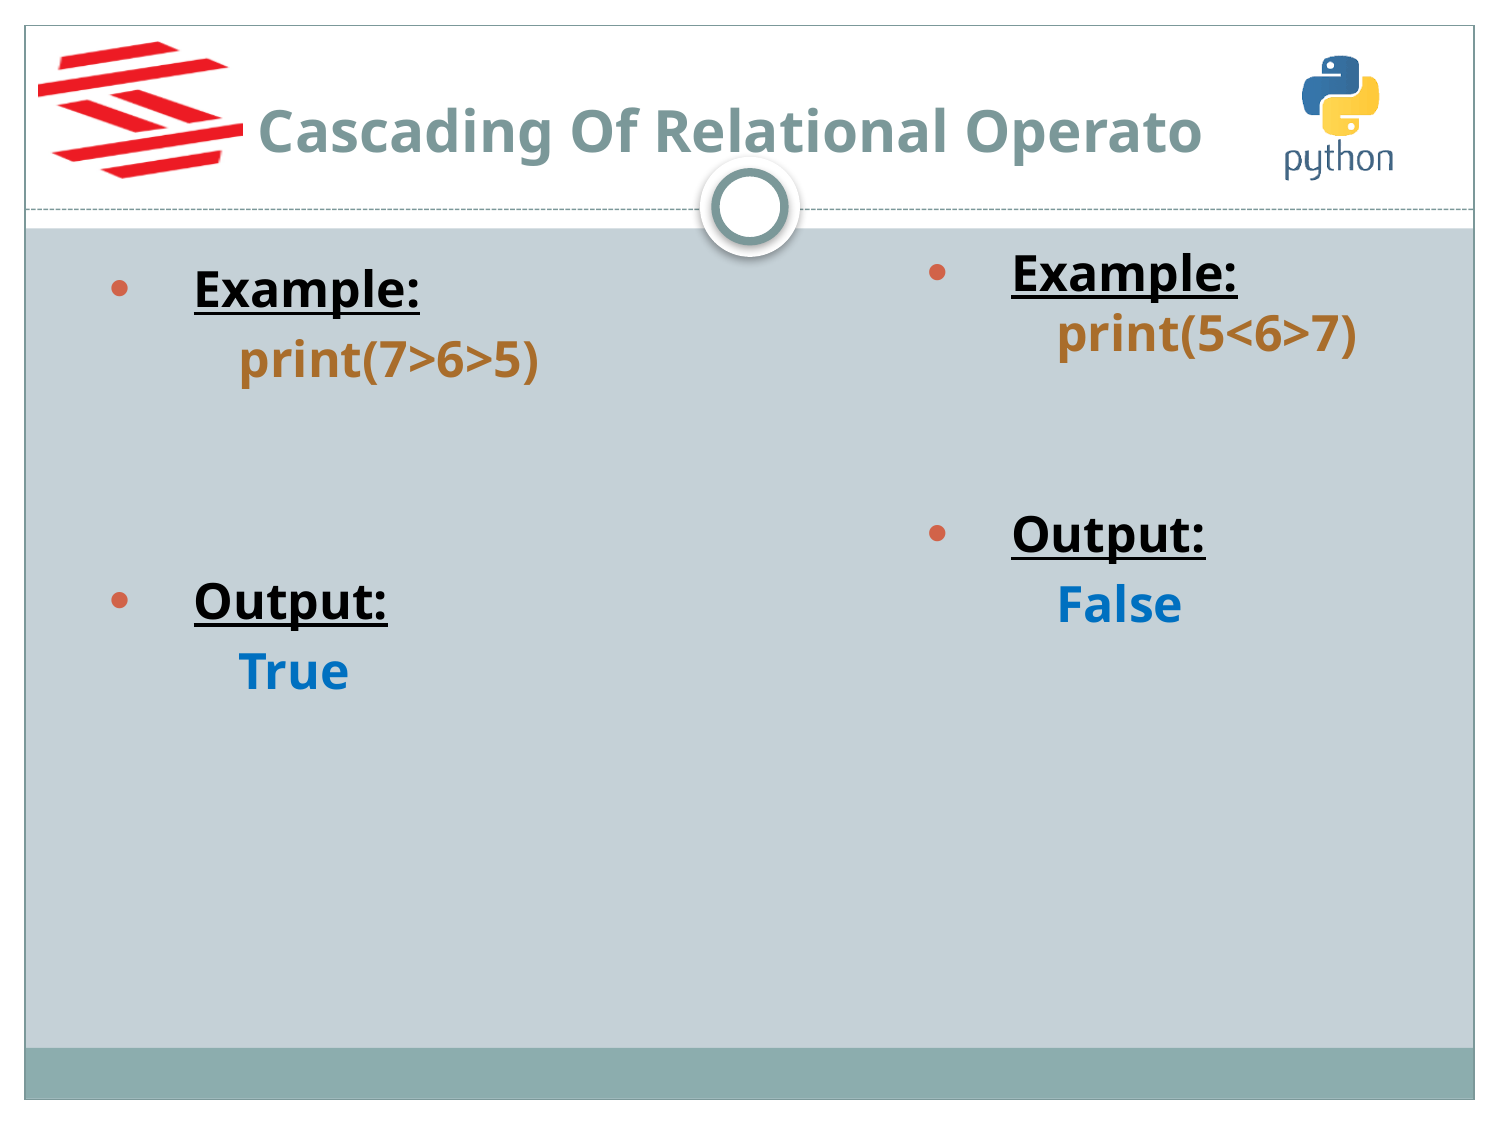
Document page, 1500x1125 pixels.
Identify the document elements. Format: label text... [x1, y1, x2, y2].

title Cascading Of Relational Operators [248, 46, 1459, 172]
text_box Example: print(5<6>7) Output: False [867, 234, 1418, 1031]
picture [1206, 53, 1471, 186]
list Example: print(7>6>5) Output: True [49, 250, 1445, 1047]
picture [37, 40, 243, 185]
